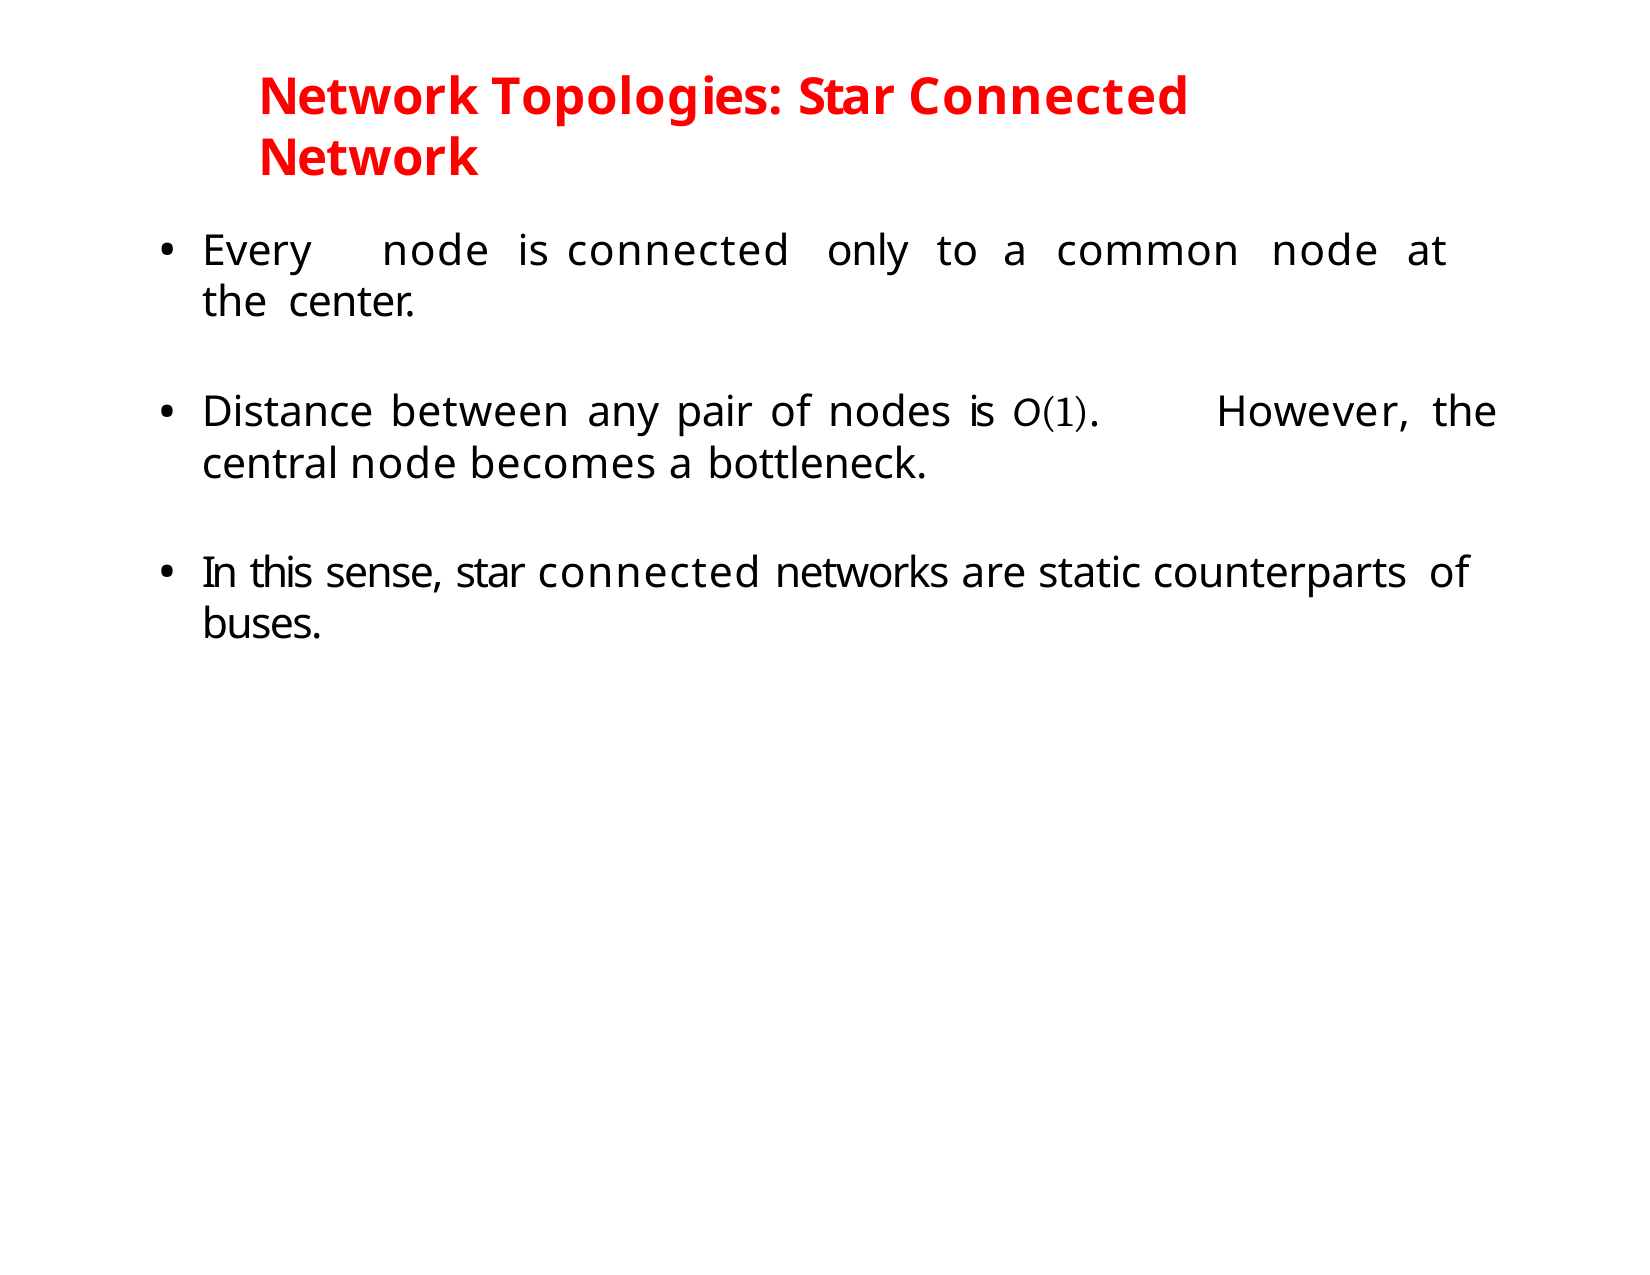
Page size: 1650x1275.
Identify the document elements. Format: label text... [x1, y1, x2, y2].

text_box Every node is connected only to a common node at the center. [157, 220, 1501, 325]
text_box central node becomes a bottleneck. In this sense, star connected networks are static counterparts of buses. [157, 433, 1501, 648]
title Network Topologies: Star Connected Network [256, 60, 1394, 220]
text_box Distance between any pair of nodes is O(1). [157, 381, 1177, 433]
text_box However, the [1213, 381, 1501, 433]
